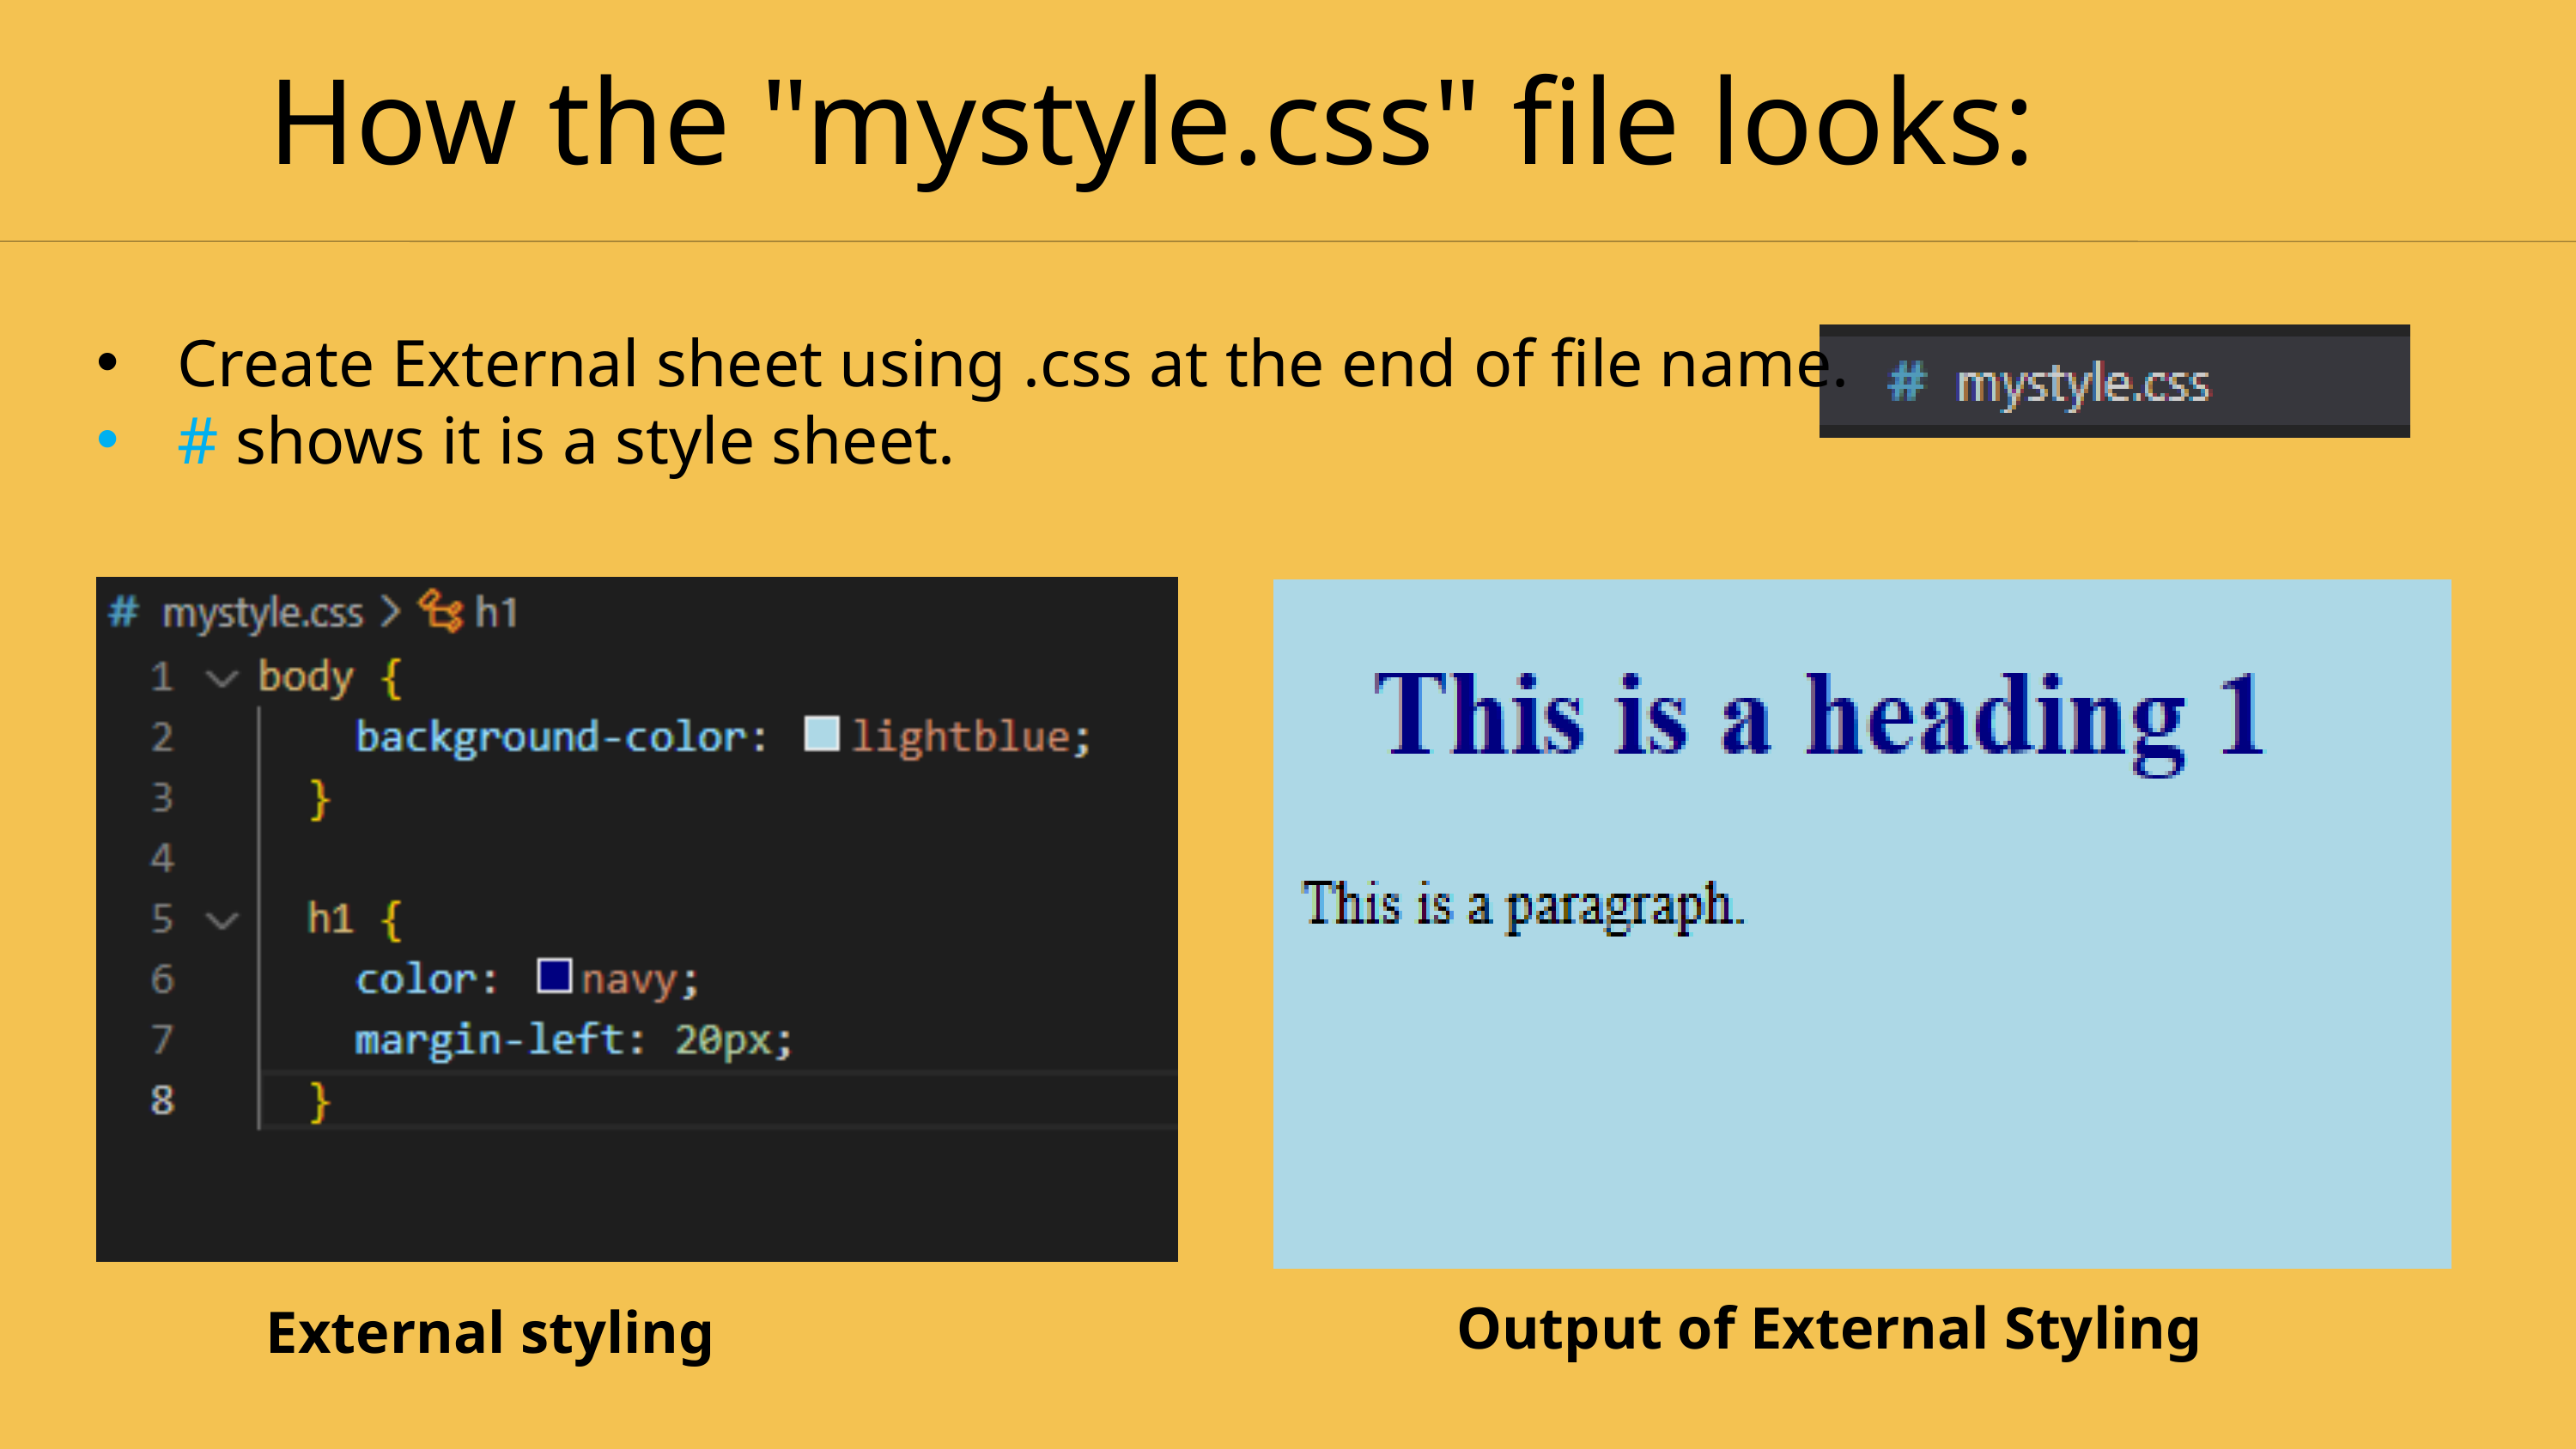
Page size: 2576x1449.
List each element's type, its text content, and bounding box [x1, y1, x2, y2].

picture [1273, 579, 2452, 1269]
text_box Create External sheet using .css at the end of file name. # shows it is a style sheet. [96, 322, 1879, 477]
text_box External styling [253, 1289, 1123, 1372]
picture [96, 577, 1178, 1262]
picture [1820, 324, 2411, 438]
text_box How the "mystyle.css" file looks: [268, 45, 2415, 188]
text_box Output of External Styling [1443, 1285, 2313, 1367]
